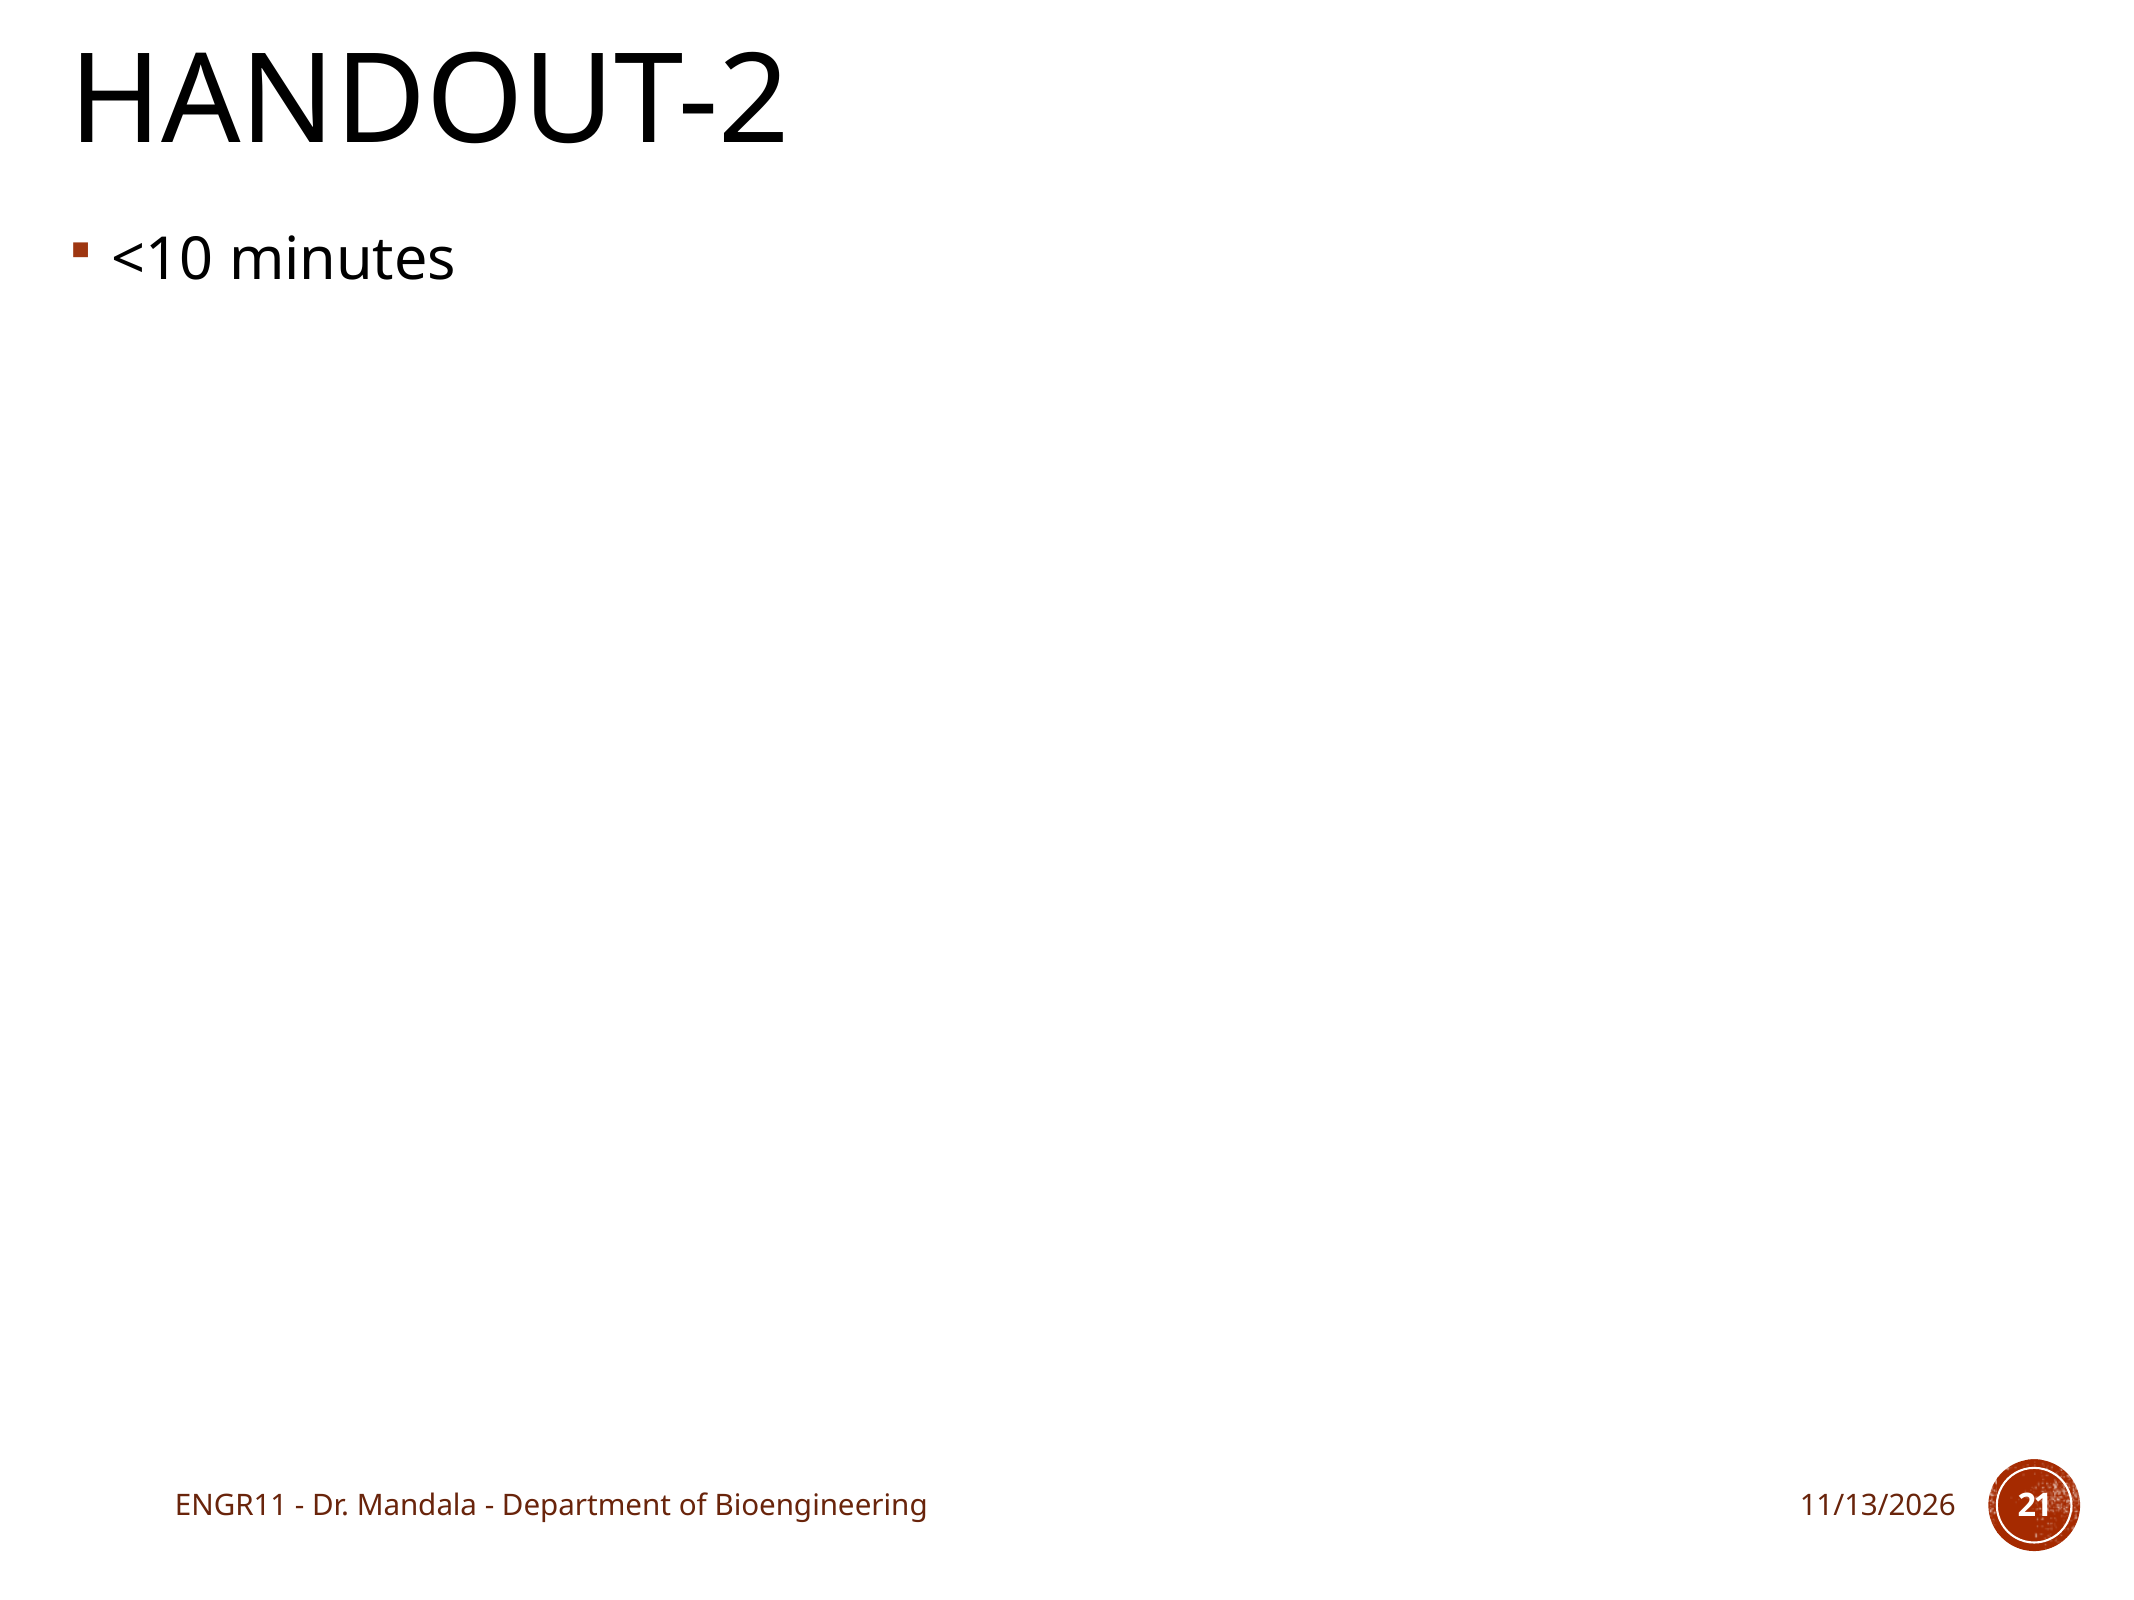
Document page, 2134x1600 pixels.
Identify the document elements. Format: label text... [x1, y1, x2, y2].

slide_number 21 [1979, 1463, 2092, 1549]
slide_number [1398, 1463, 1971, 1549]
list <10 minutes [54, 220, 2092, 1440]
footer ENGR11 - Dr. Mandala - Department of Bioengineering [159, 1463, 1268, 1549]
title Handout-2 [54, 0, 2092, 205]
